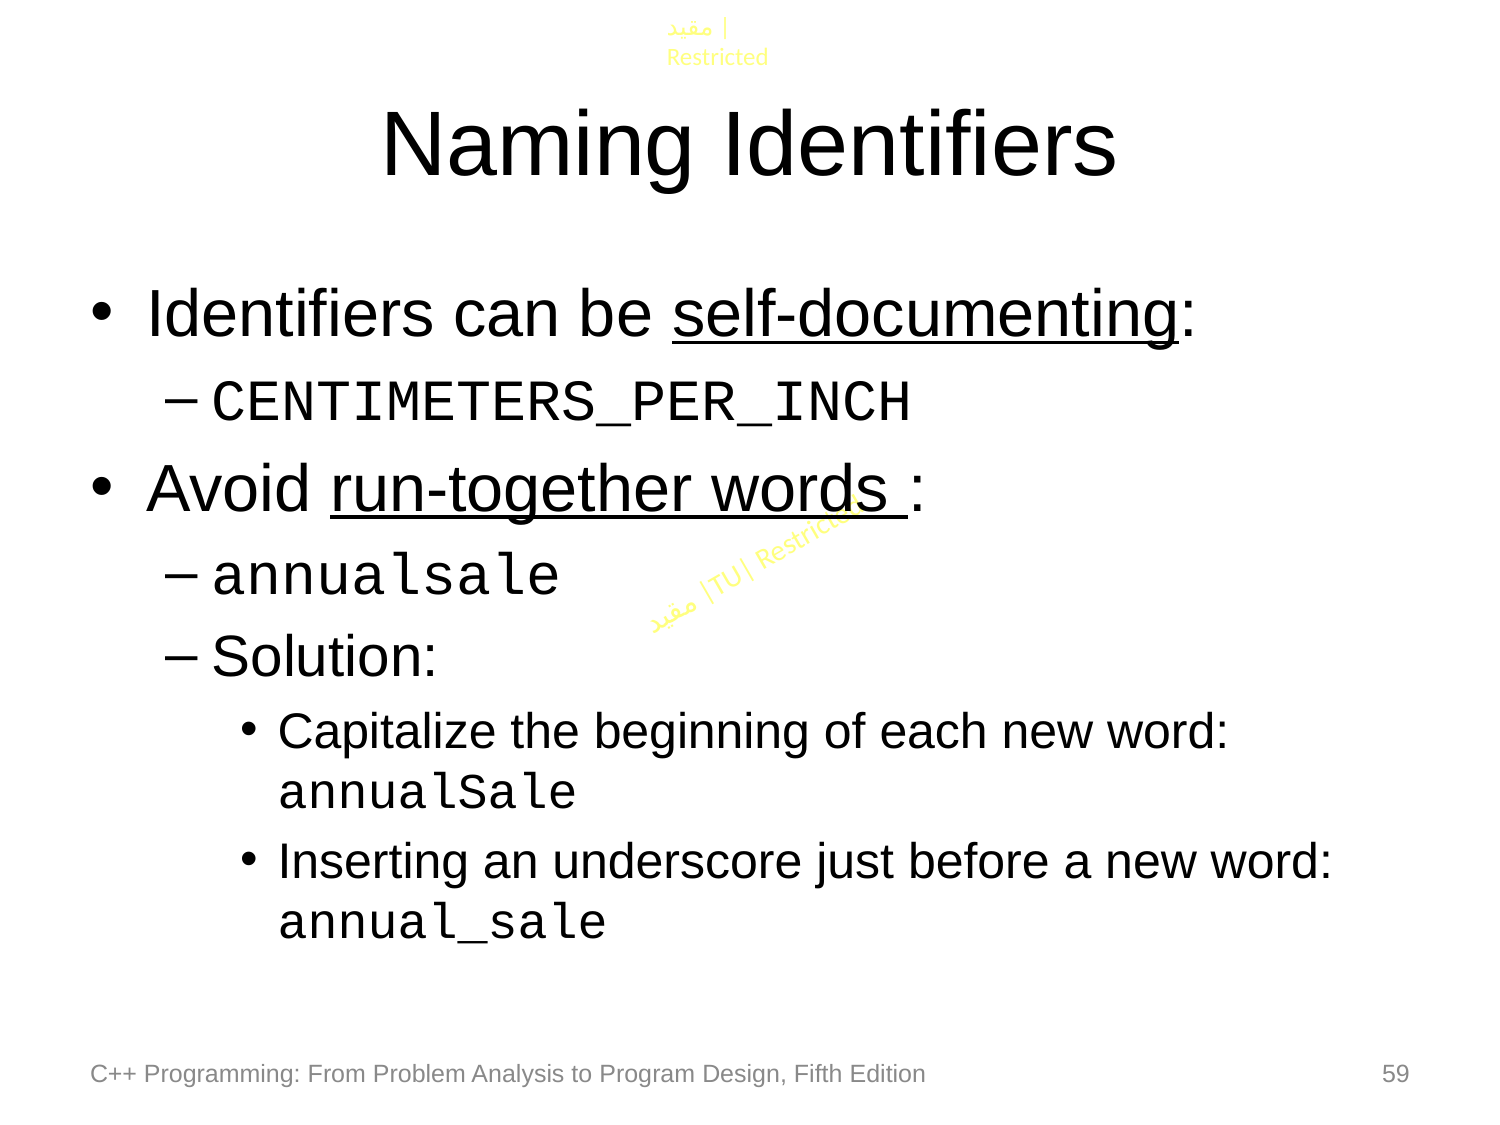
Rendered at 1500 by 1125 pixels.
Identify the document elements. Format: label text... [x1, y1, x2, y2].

title Naming Identifiers [74, 44, 1426, 233]
slide_number 59 [1074, 1042, 1425, 1103]
footer C++ Programming: From Problem Analysis to Program Design, Fifth Edition [75, 1042, 988, 1103]
list Identifiers can be self-documenting: CENTIMETERS_PER_INCH Avoid run-together words : annualsale Solution: Capitalize the beginning of each new word: annualSale Inserting an underscore just before a new word: annual_sale [74, 262, 1426, 1006]
